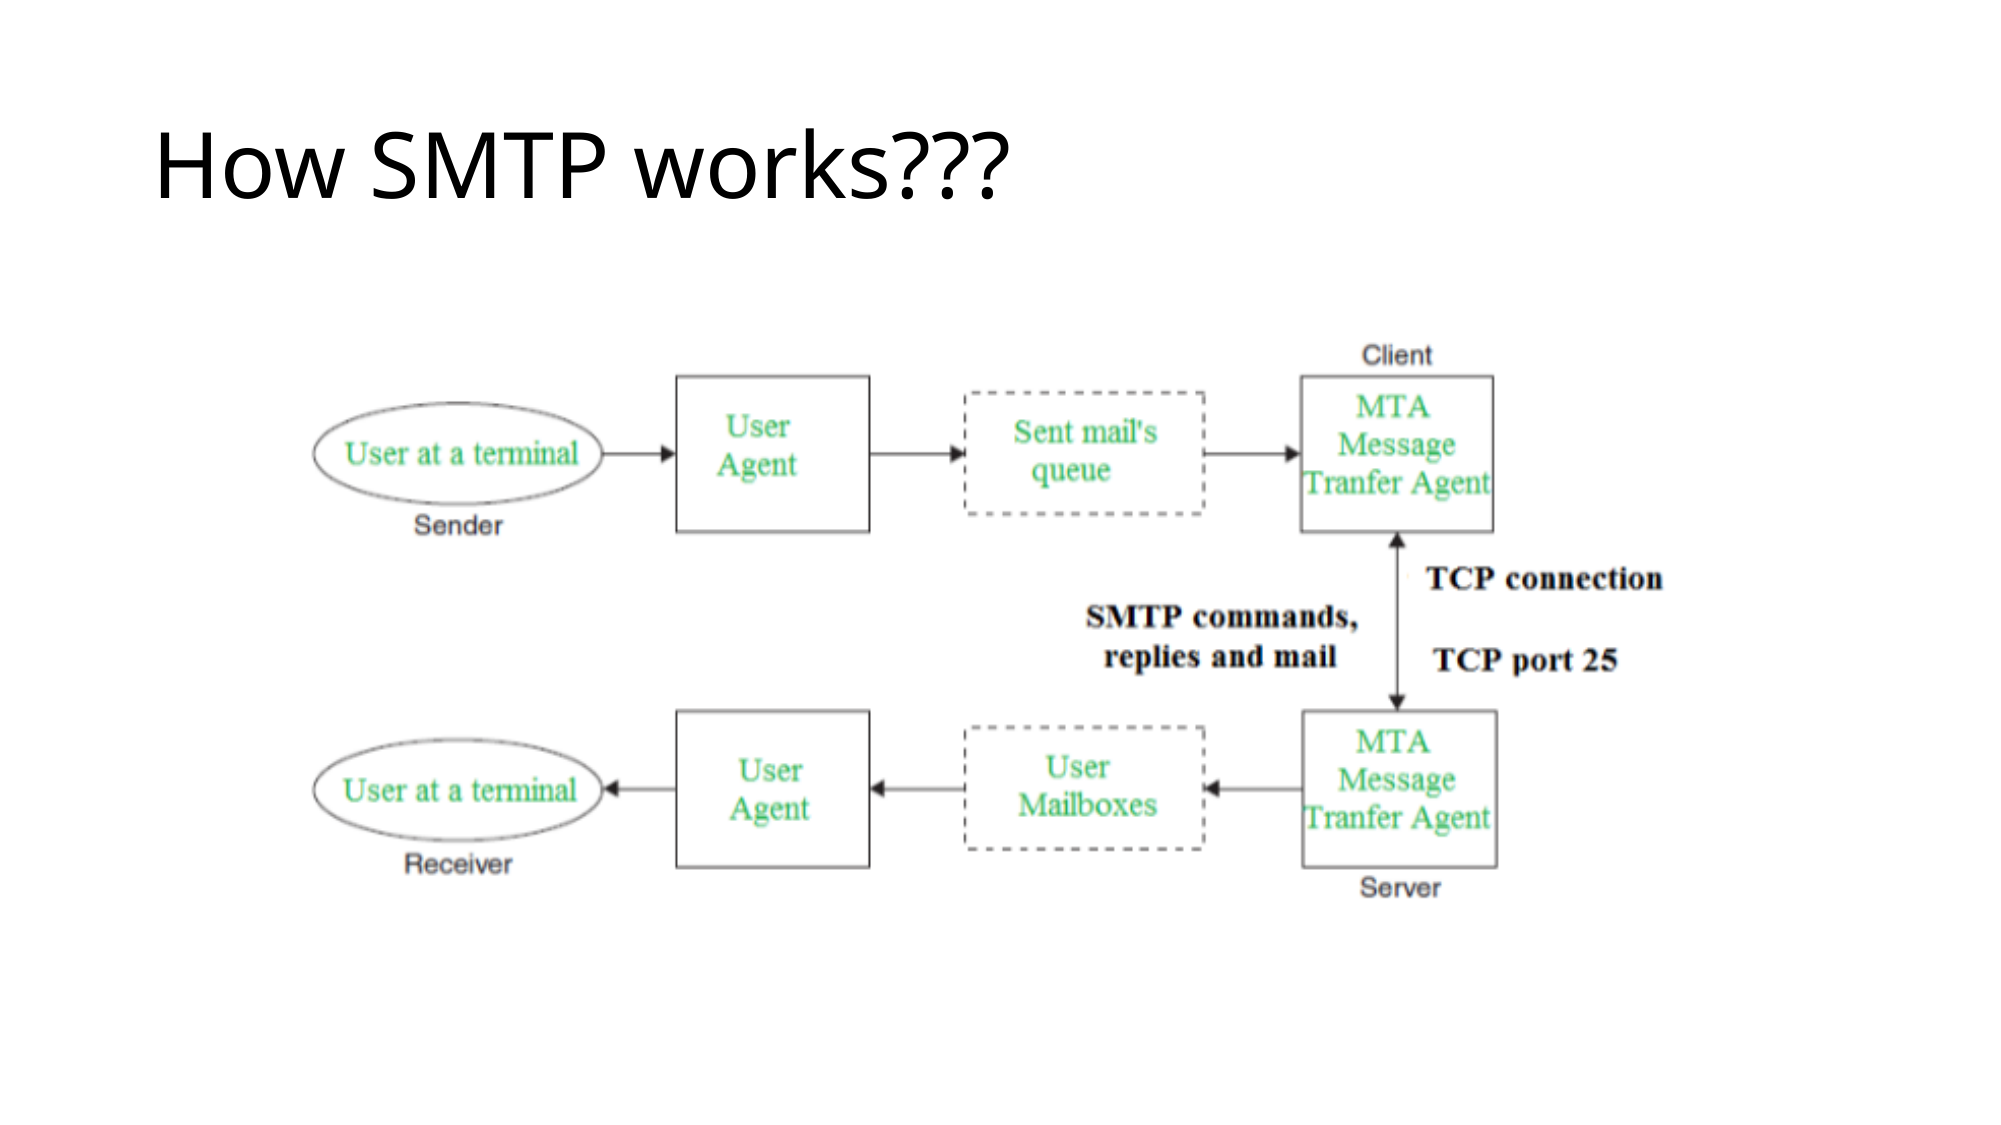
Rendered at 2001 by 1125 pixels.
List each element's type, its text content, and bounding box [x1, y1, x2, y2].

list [231, 284, 1710, 1000]
title How SMTP works??? [137, 59, 1863, 278]
